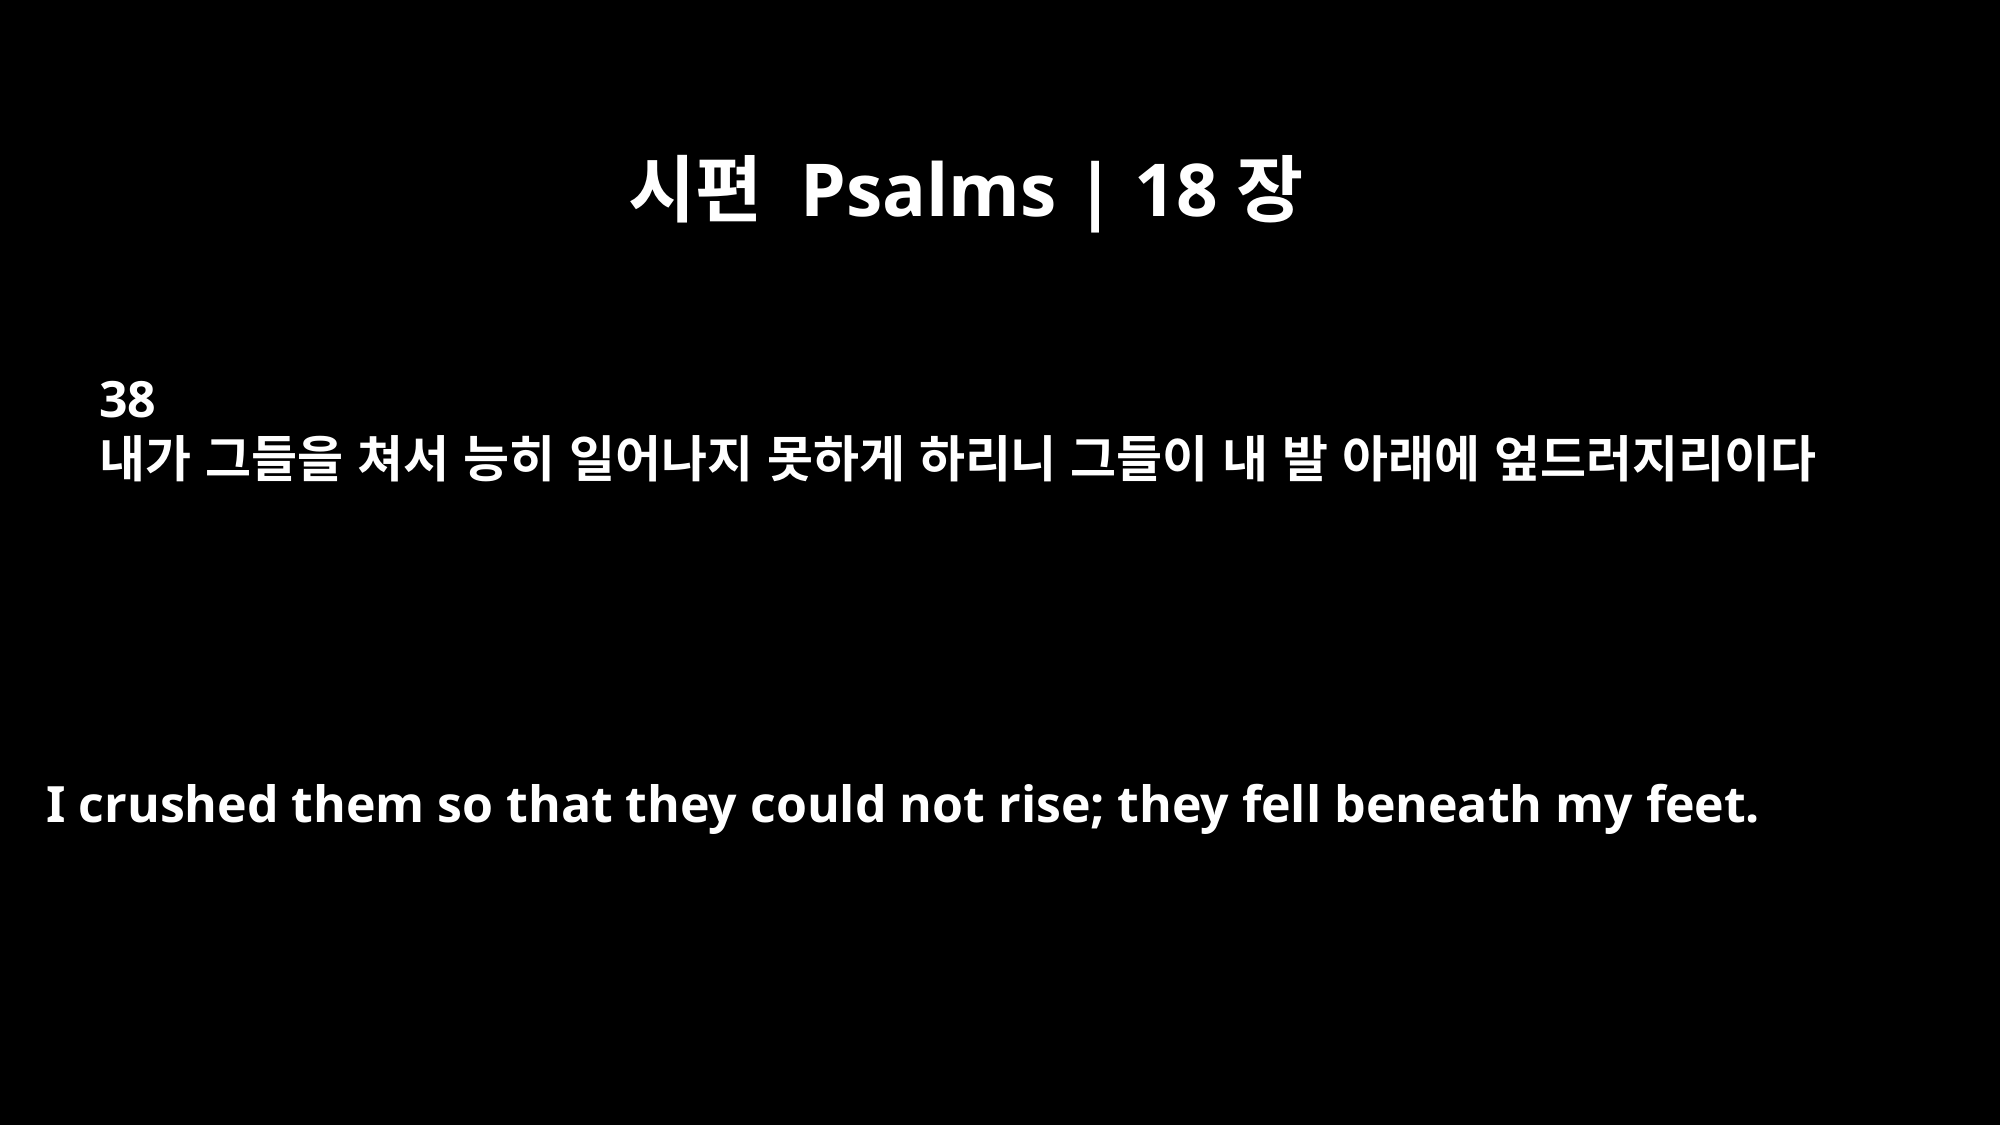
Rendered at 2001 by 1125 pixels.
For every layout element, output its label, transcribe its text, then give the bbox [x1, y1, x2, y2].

text_box I crushed them so that they could not rise; they fell beneath my feet. [31, 764, 1776, 840]
text_box 38 내가 그들을 쳐서 능히 일어나지 못하게 하리니 그들이 내 발 아래에 엎드러지리이다 [84, 359, 1833, 495]
text_box 시편 Psalms | 18장 [613, 136, 1319, 239]
